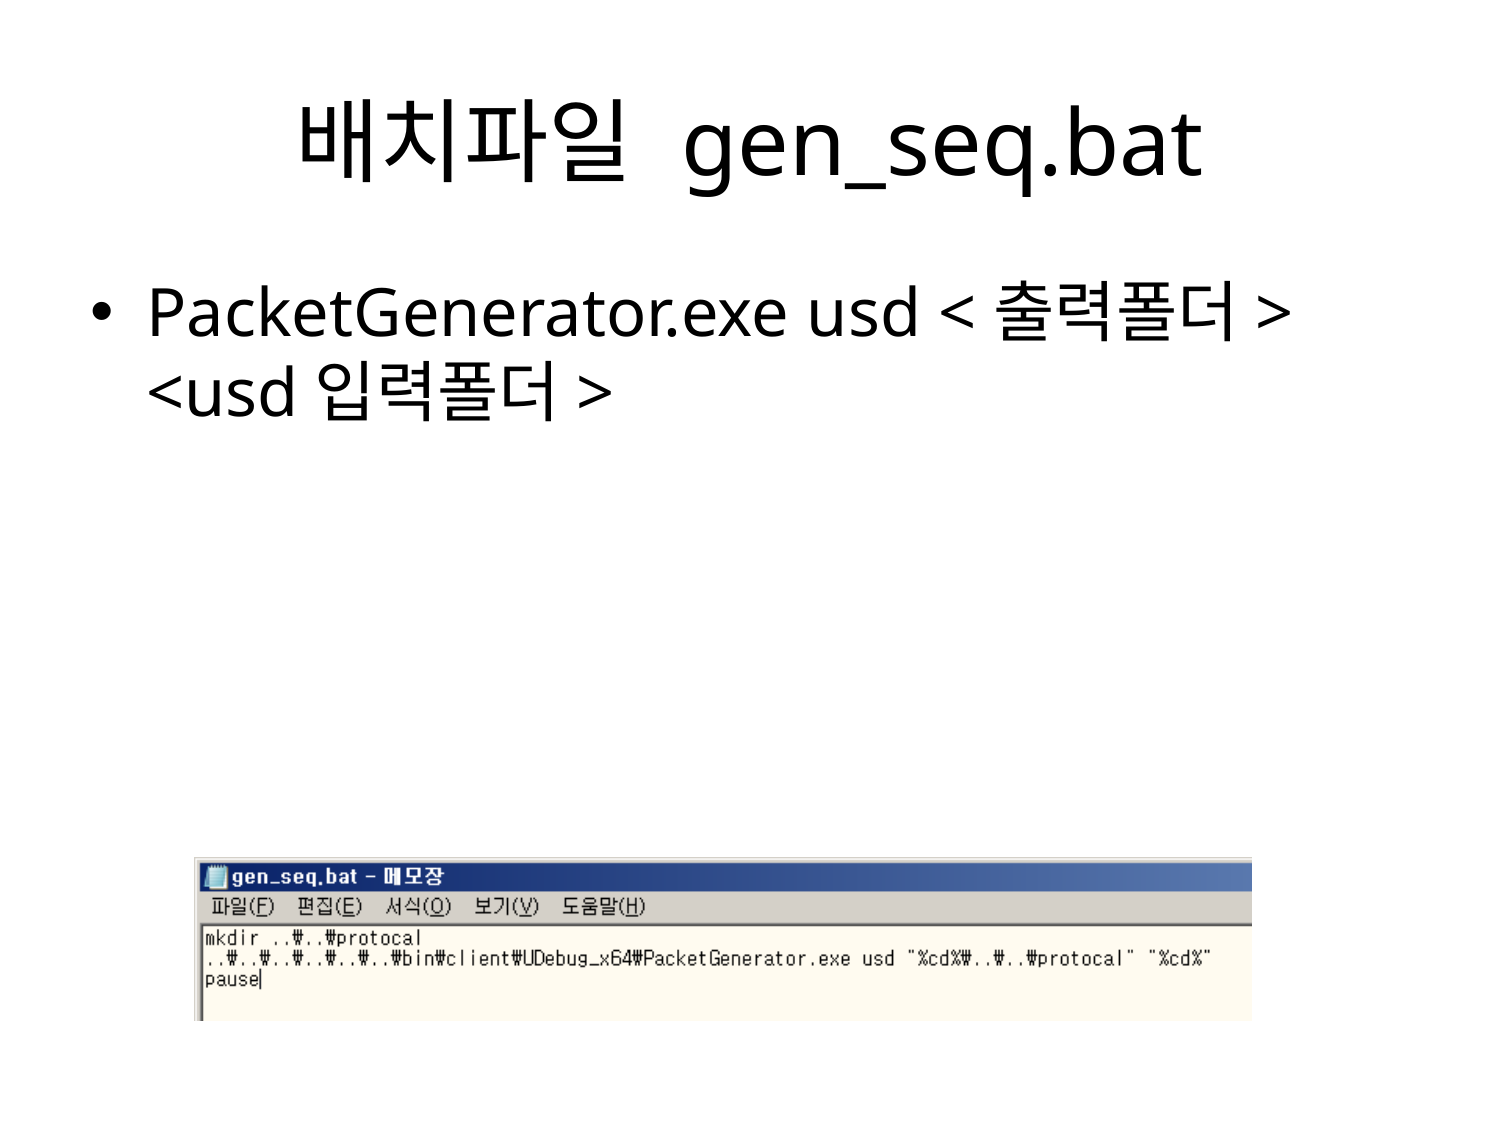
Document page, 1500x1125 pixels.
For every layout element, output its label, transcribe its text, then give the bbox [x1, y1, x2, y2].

picture [194, 857, 1252, 1021]
list PacketGenerator.exe usd <출력폴더> <usd입력폴더> [75, 262, 1425, 1005]
title 배치파일 gen_seq.bat [75, 45, 1425, 233]
